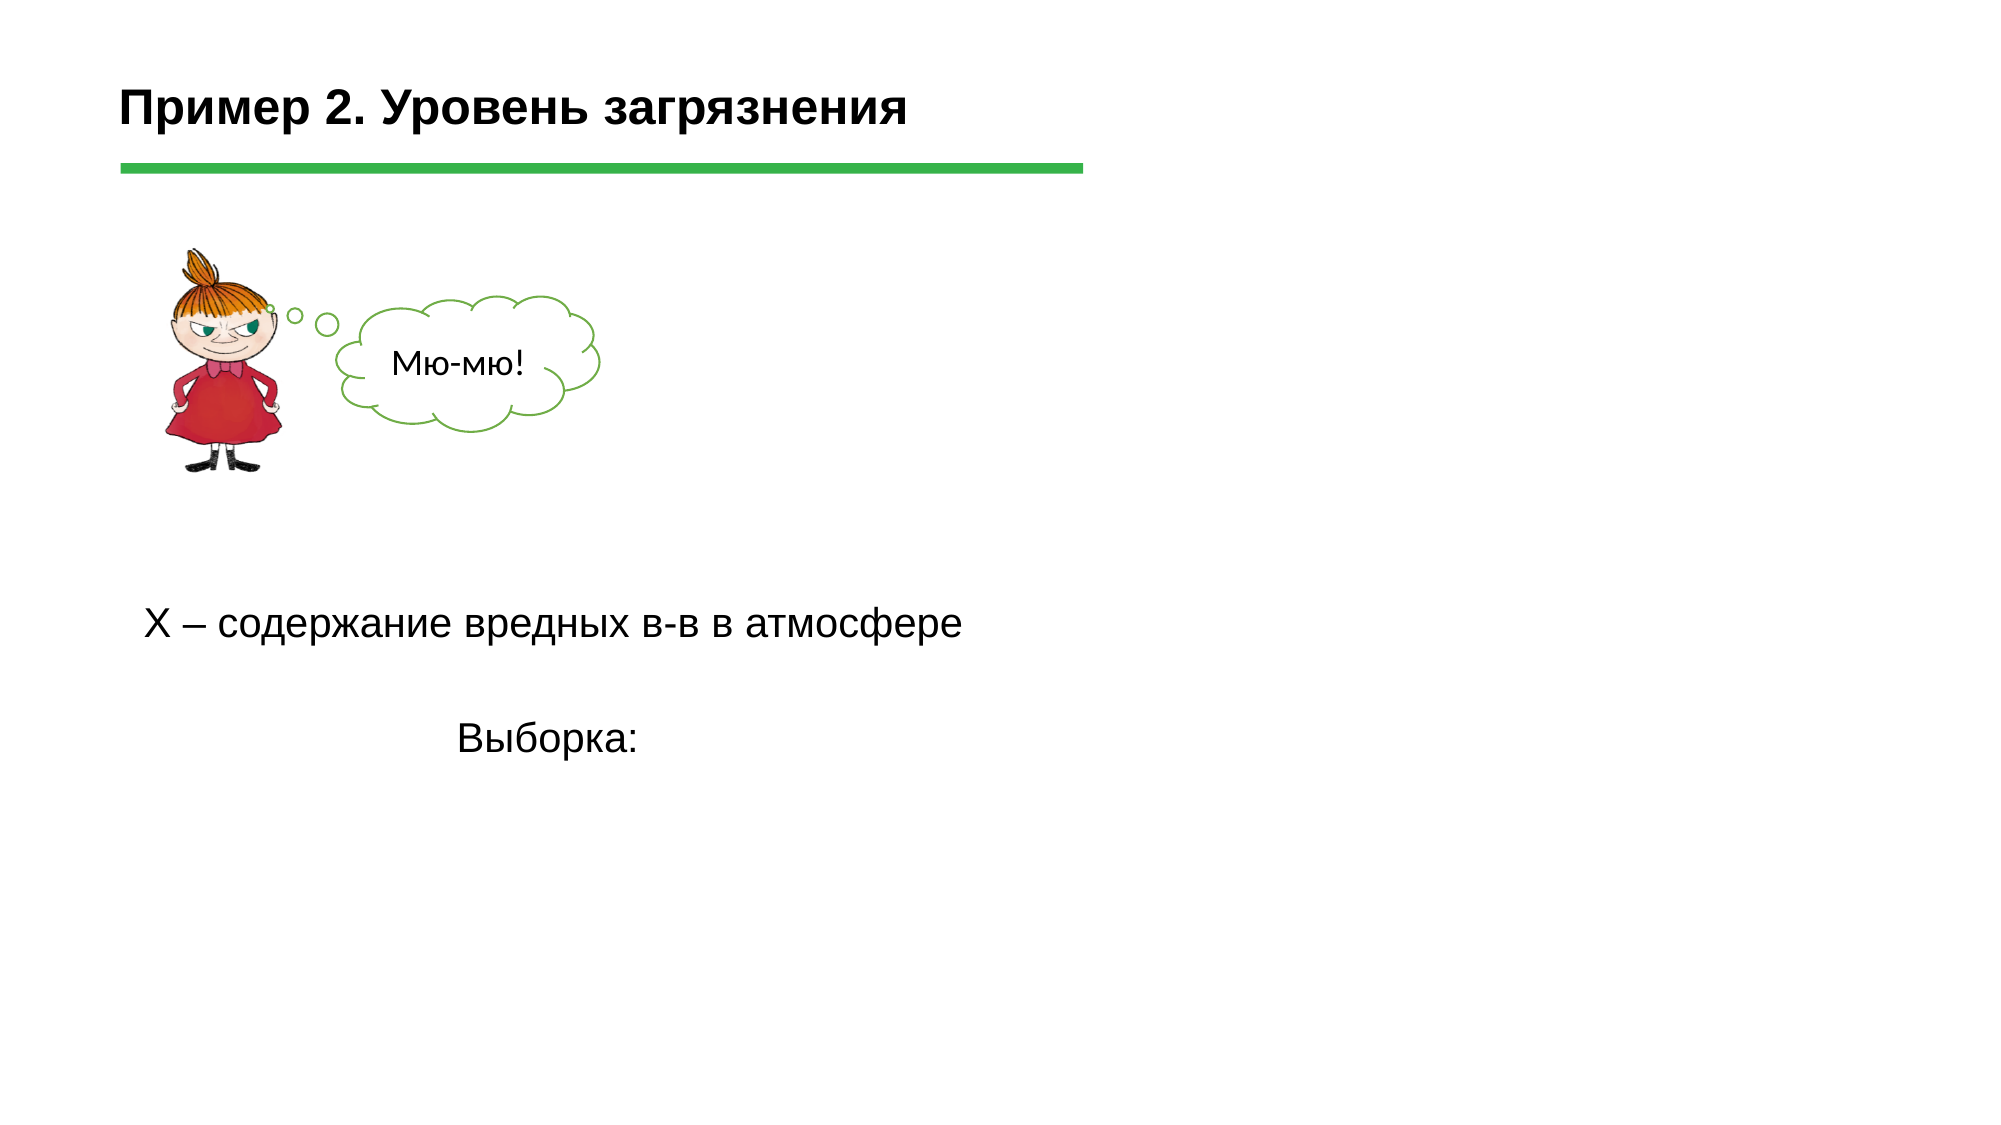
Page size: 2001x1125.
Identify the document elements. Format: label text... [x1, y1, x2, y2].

text_box Мю-мю! [314, 312, 340, 338]
picture [128, 235, 312, 492]
list Пример 2. Уровень загрязнения [103, 78, 1074, 139]
text_box Мю-мю! [335, 295, 601, 433]
